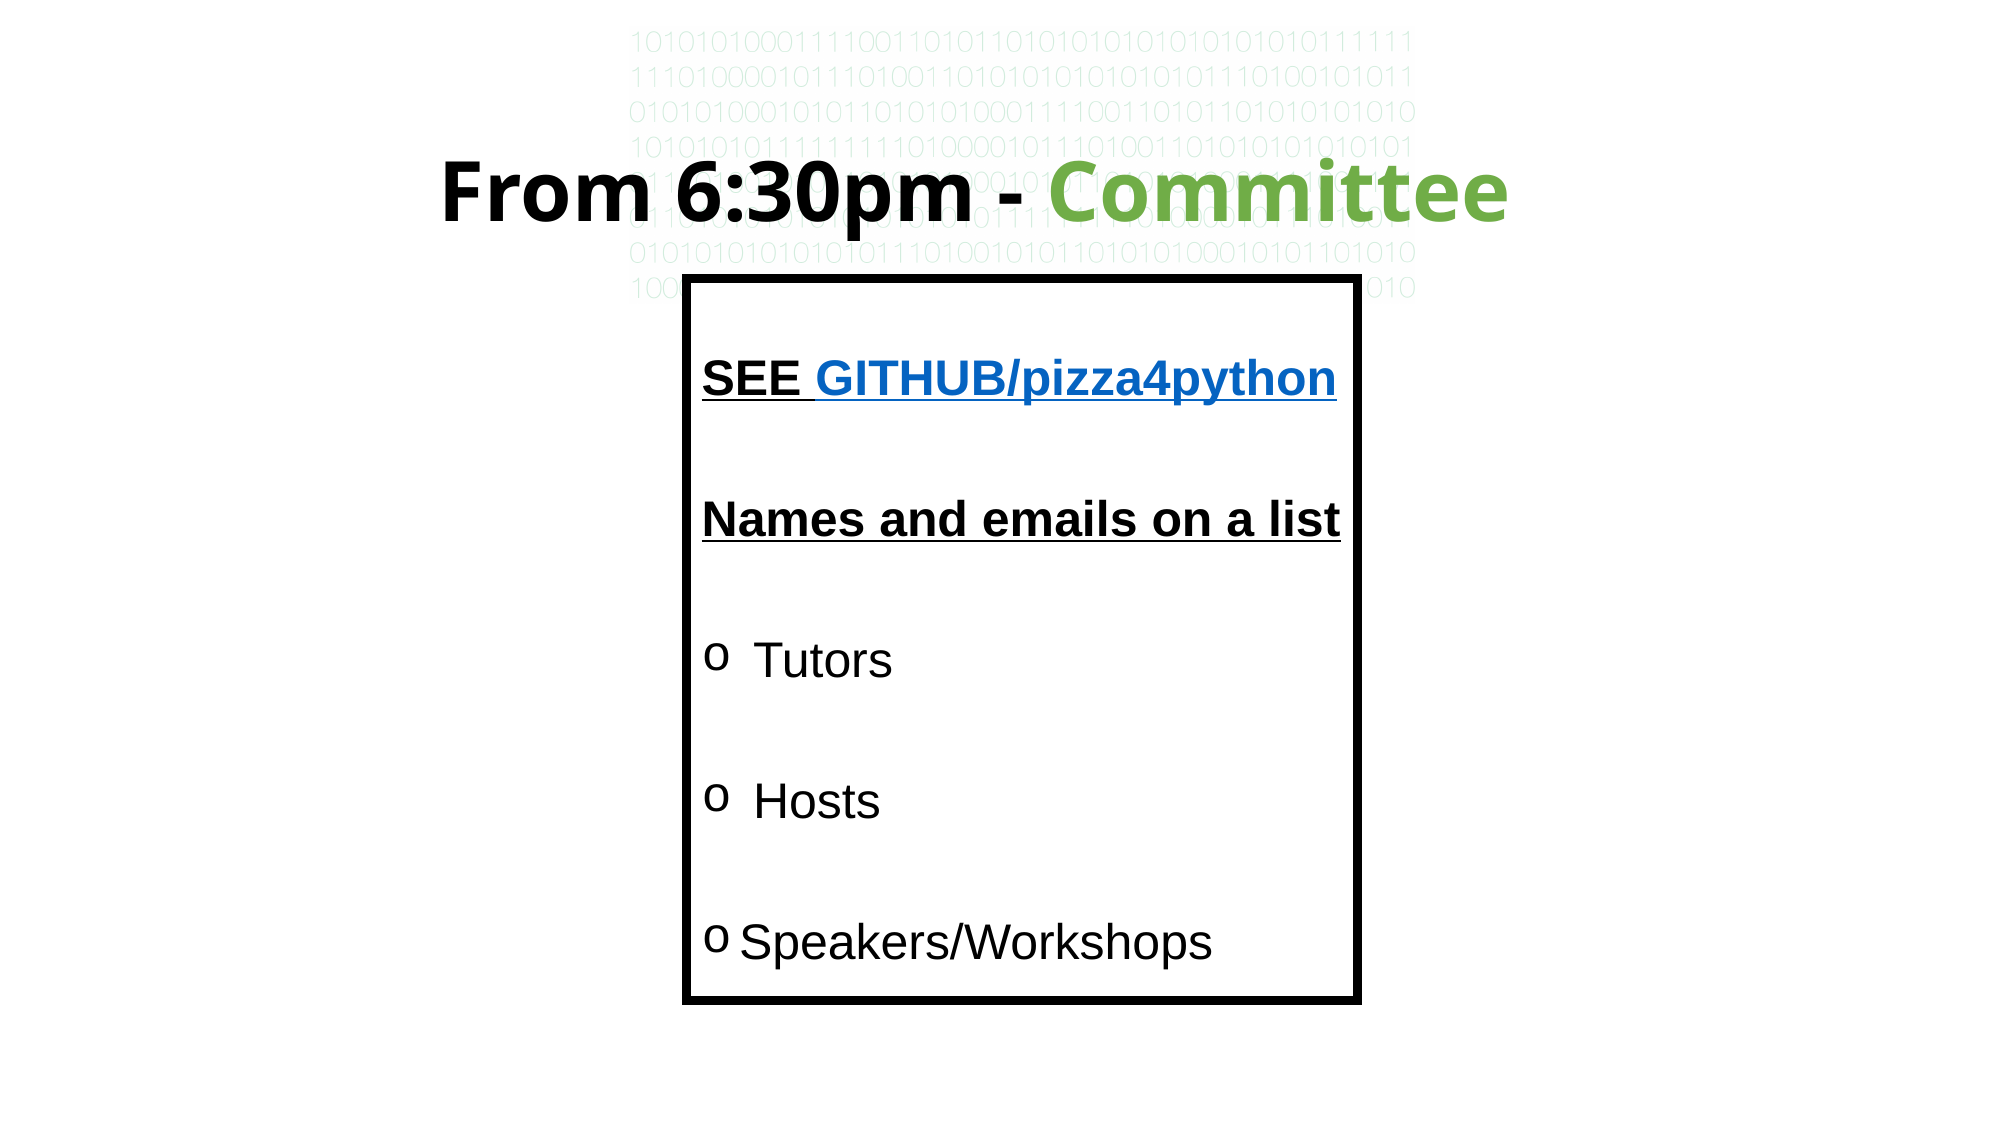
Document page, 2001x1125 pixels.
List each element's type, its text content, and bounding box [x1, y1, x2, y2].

picture [629, 26, 1415, 304]
list SEE GITHUB/pizza4python Names and emails on a list Tutors Hosts Speakers/Workshops [686, 304, 1359, 1002]
title From 6:30pm - Committee [423, 85, 629, 304]
title From 6:30pm - Committee [1415, 85, 1715, 304]
